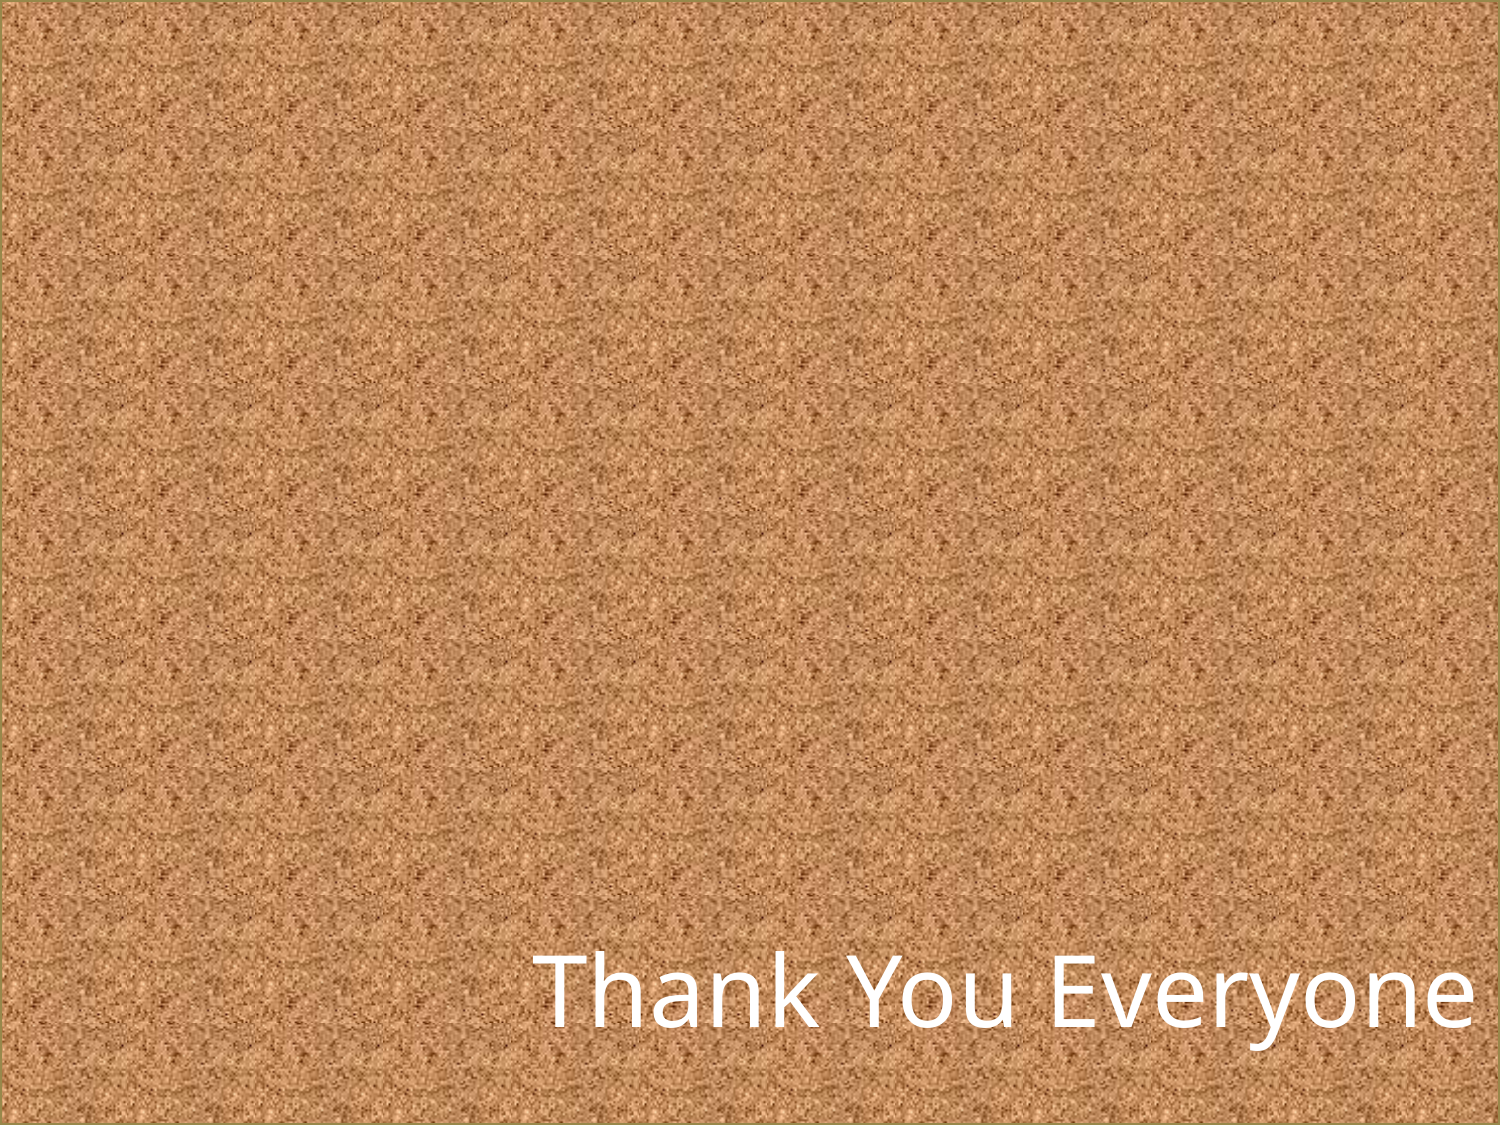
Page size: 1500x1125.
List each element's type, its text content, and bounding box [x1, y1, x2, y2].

text_box [0, 0, 1500, 1125]
text_box Thank You Everyone [510, 848, 1500, 1125]
